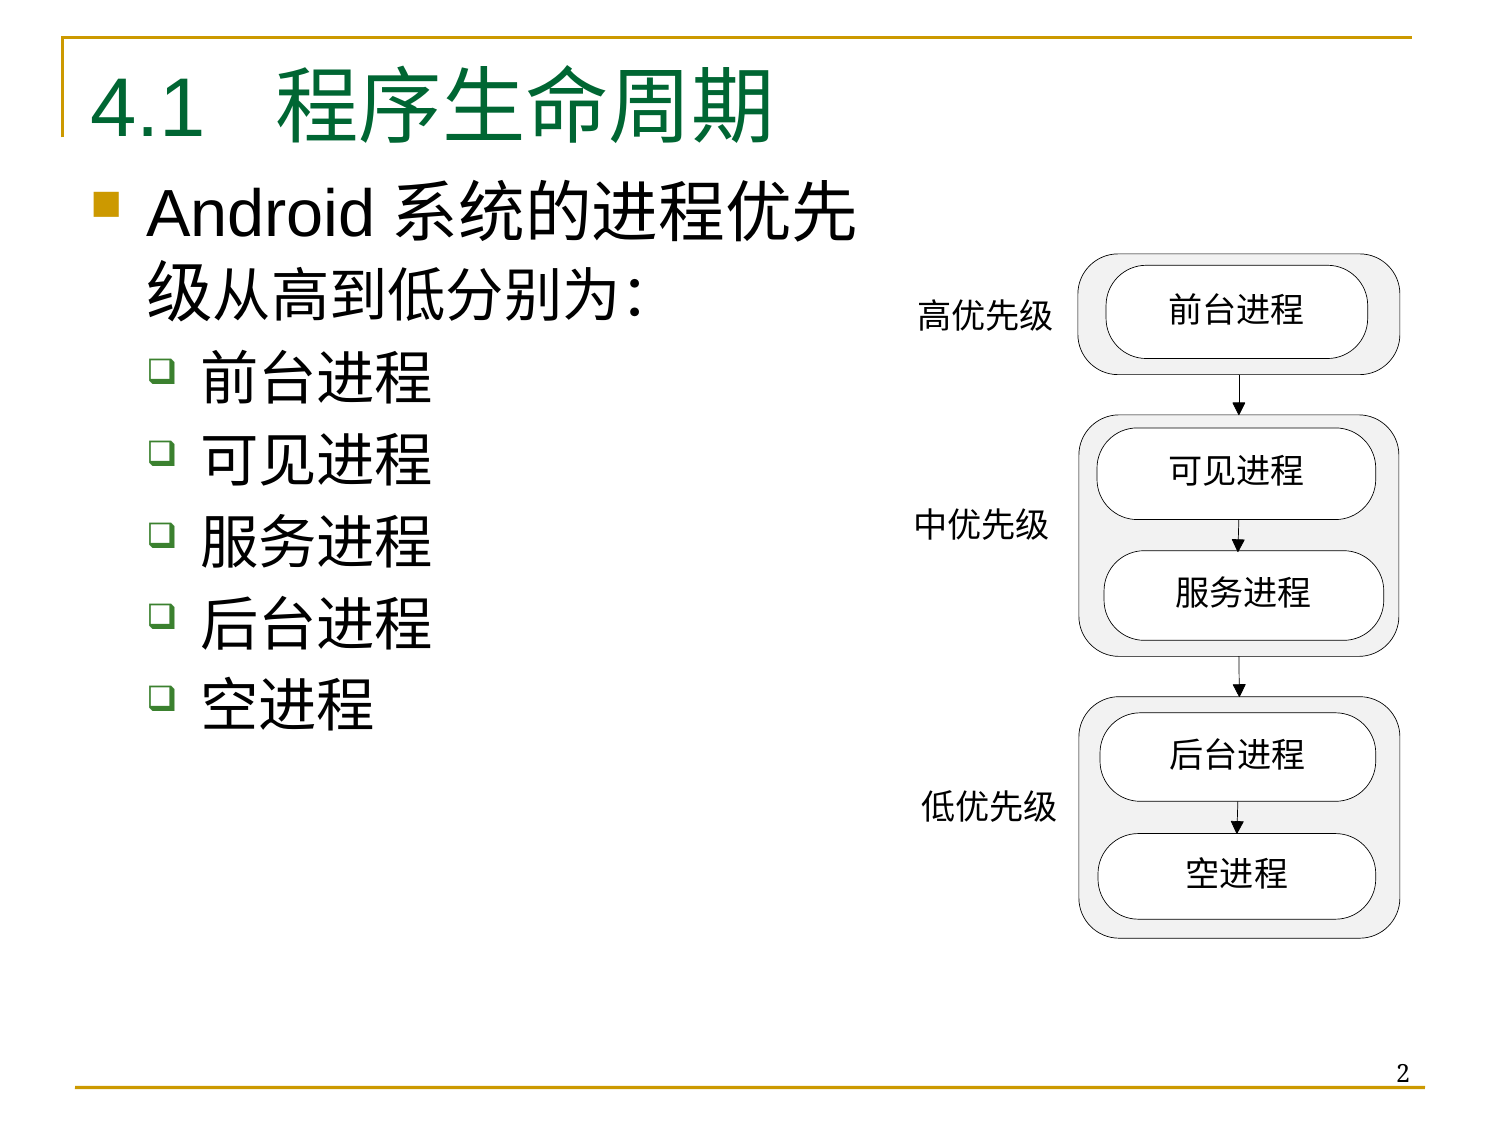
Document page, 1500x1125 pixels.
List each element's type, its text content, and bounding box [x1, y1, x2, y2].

list Android系统的进程优先级从高到低分别为： 前台进程 可见进程 服务进程 后台进程 空进程 [75, 162, 925, 1006]
slide_number 2 [1074, 1023, 1426, 1100]
title 4.1 程序生命周期 [75, 45, 1425, 150]
picture [887, 249, 1405, 963]
